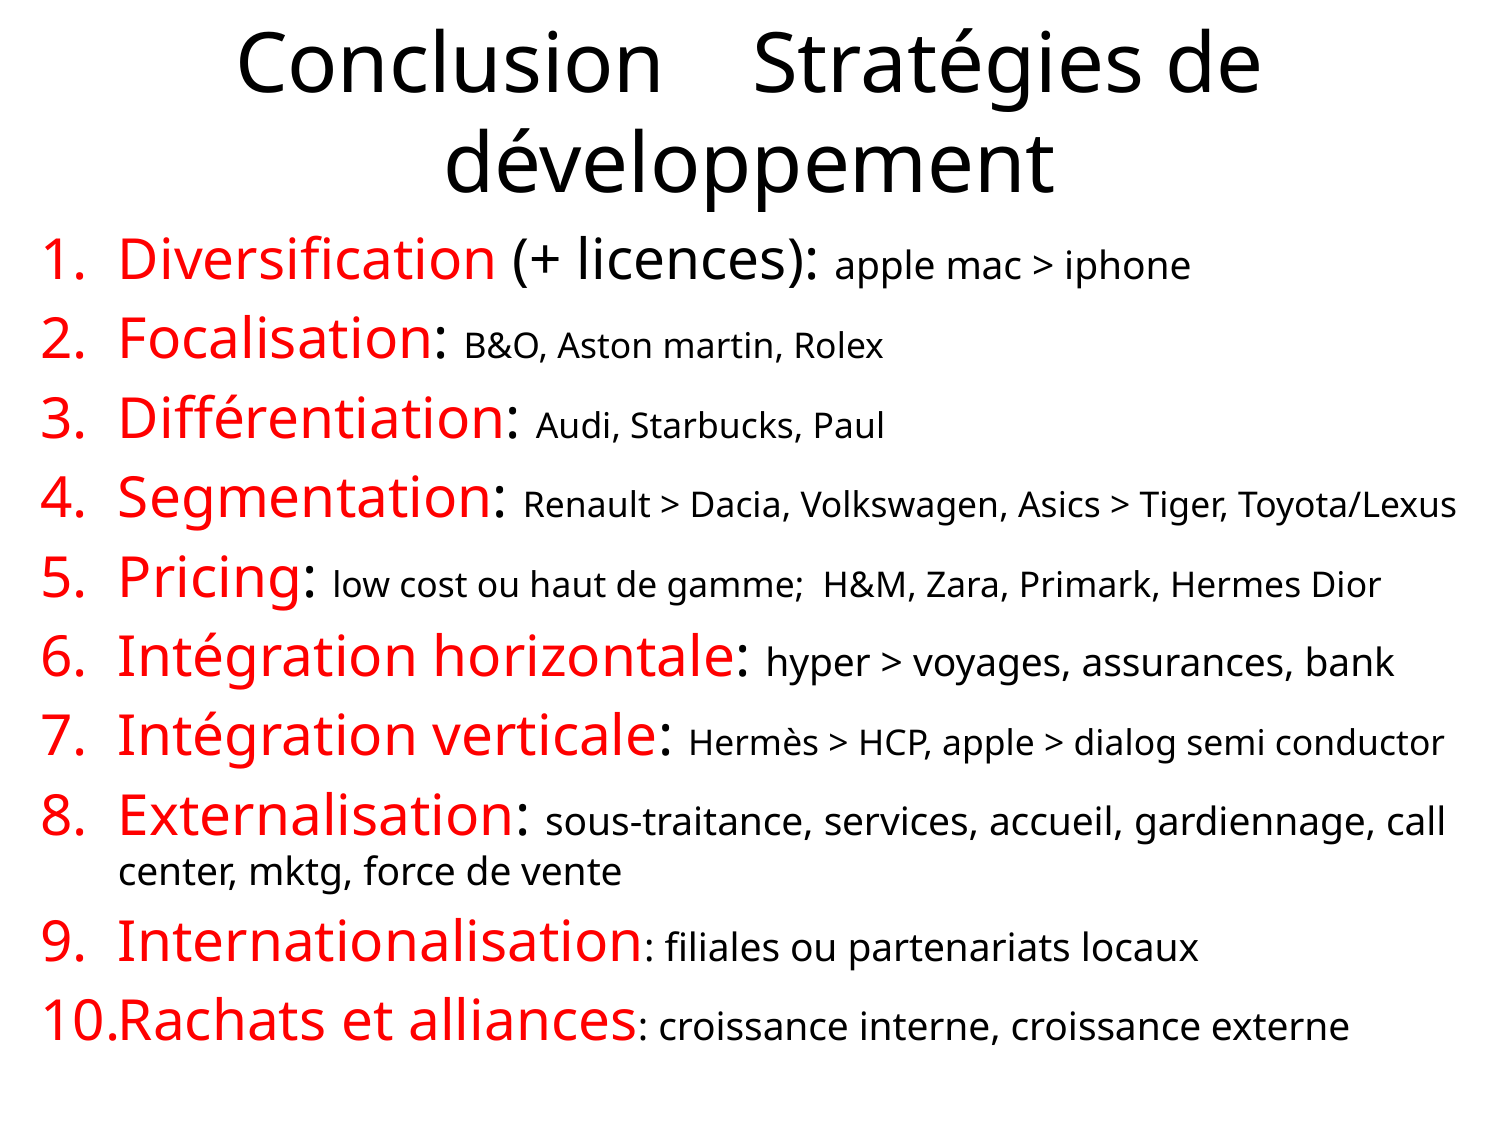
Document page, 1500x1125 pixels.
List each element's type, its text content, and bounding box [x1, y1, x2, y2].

title Conclusion Stratégies de développement [0, 45, 1500, 173]
list Diversification (+ licences): apple mac > iphone Focalisation: B&O, Aston martin, Rolex Différentiation: Audi, Starbucks, Paul Segmentation: Renault > Dacia, Volkswagen, Asics > Tiger, Toyota/Lexus Pricing: low cost ou haut de gamme; H&M, Zara, Primark, Hermes Dior Intégration horizontale: hyper > voyages, assurances, bank Intégration verticale: Hermès > HCP, apple > dialog semi conductor Externalisation: sous-traitance, services, accueil, gardiennage, call center, mktg, force de vente Internationalisation: filiales ou partenariats locaux Rachats et alliances: croissance interne, croissance externe [25, 215, 1479, 1105]
